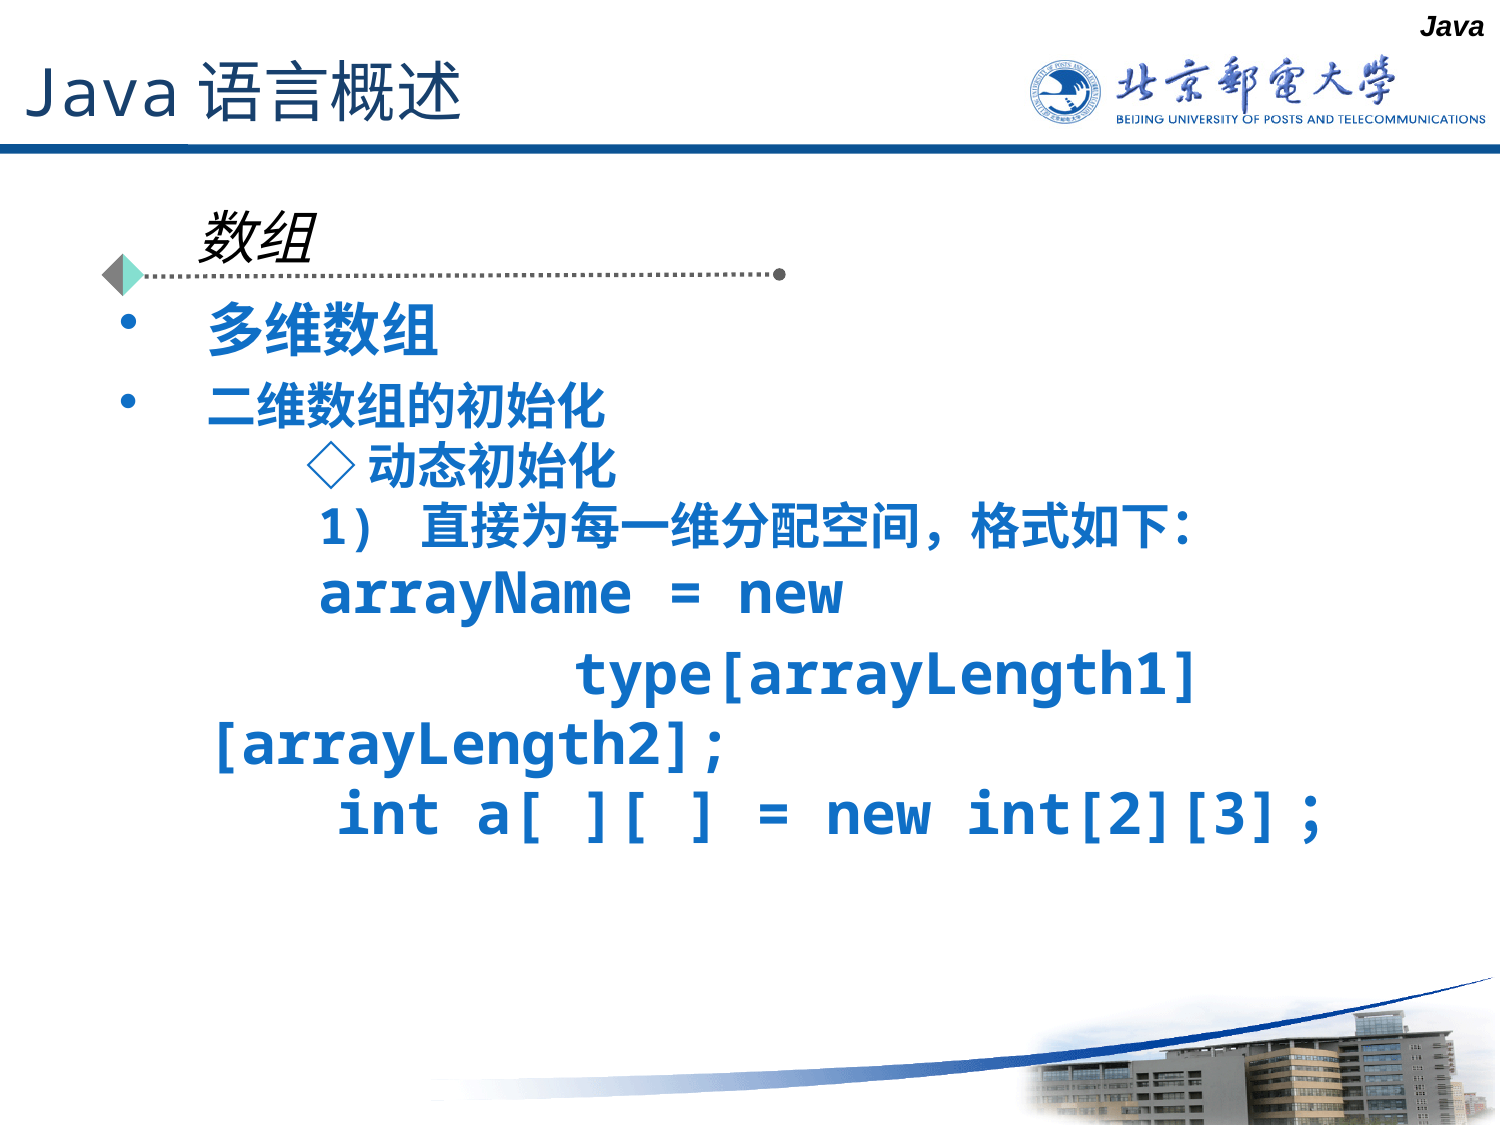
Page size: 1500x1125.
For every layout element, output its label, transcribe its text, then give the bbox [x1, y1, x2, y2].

footer Java [937, 0, 1500, 53]
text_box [107, 259, 138, 290]
text_box 数组 [181, 193, 750, 279]
text_box [771, 268, 786, 281]
title Java语言概述 [5, 30, 1281, 150]
picture [1281, 54, 1500, 131]
list 多维数组 二维数组的初始化 ◇ 动态初始化 1) 直接为每一维分配空间，格式如下： arrayName = new type[arrayLength1][arrayLength2]; int a[ ][ ] = new int[2][3]； [103, 299, 1500, 1125]
text_box [272, 118, 303, 179]
